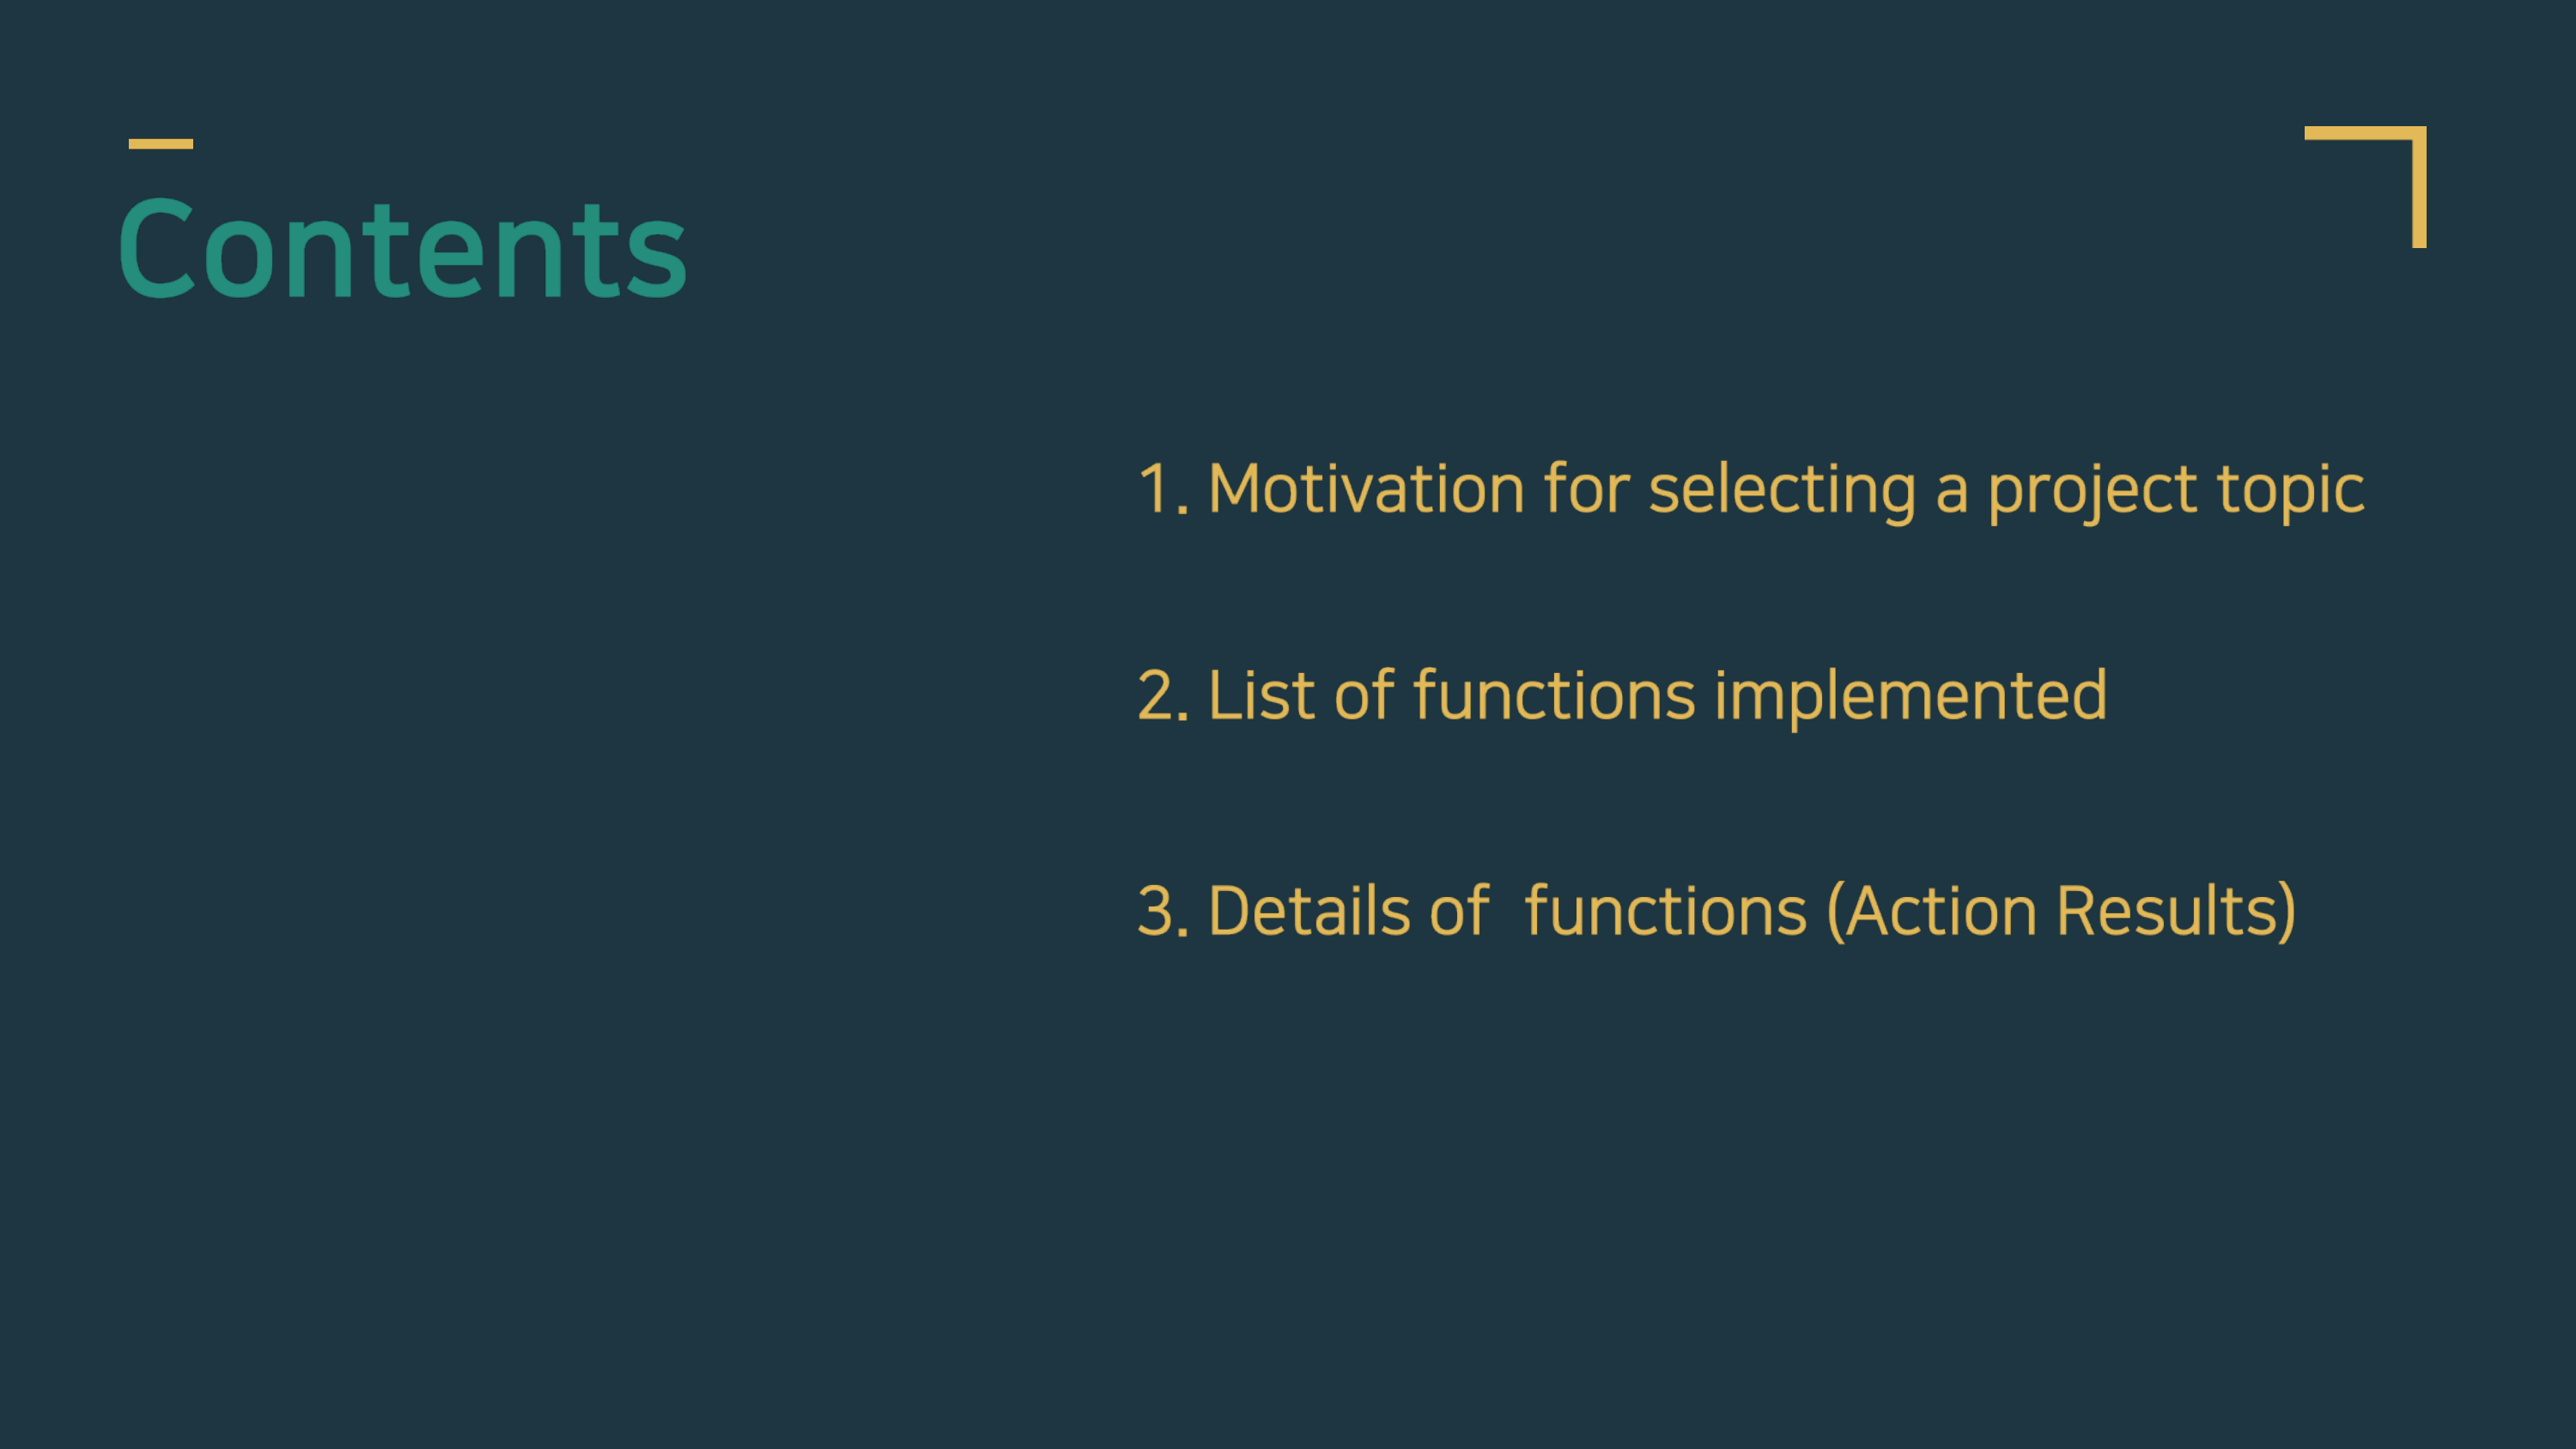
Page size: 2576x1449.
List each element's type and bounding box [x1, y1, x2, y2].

picture [94, 142, 743, 356]
picture [1126, 437, 2397, 559]
text_box [2304, 125, 2427, 248]
picture [1126, 858, 2325, 975]
picture [1126, 645, 2136, 764]
text_box [129, 123, 193, 166]
